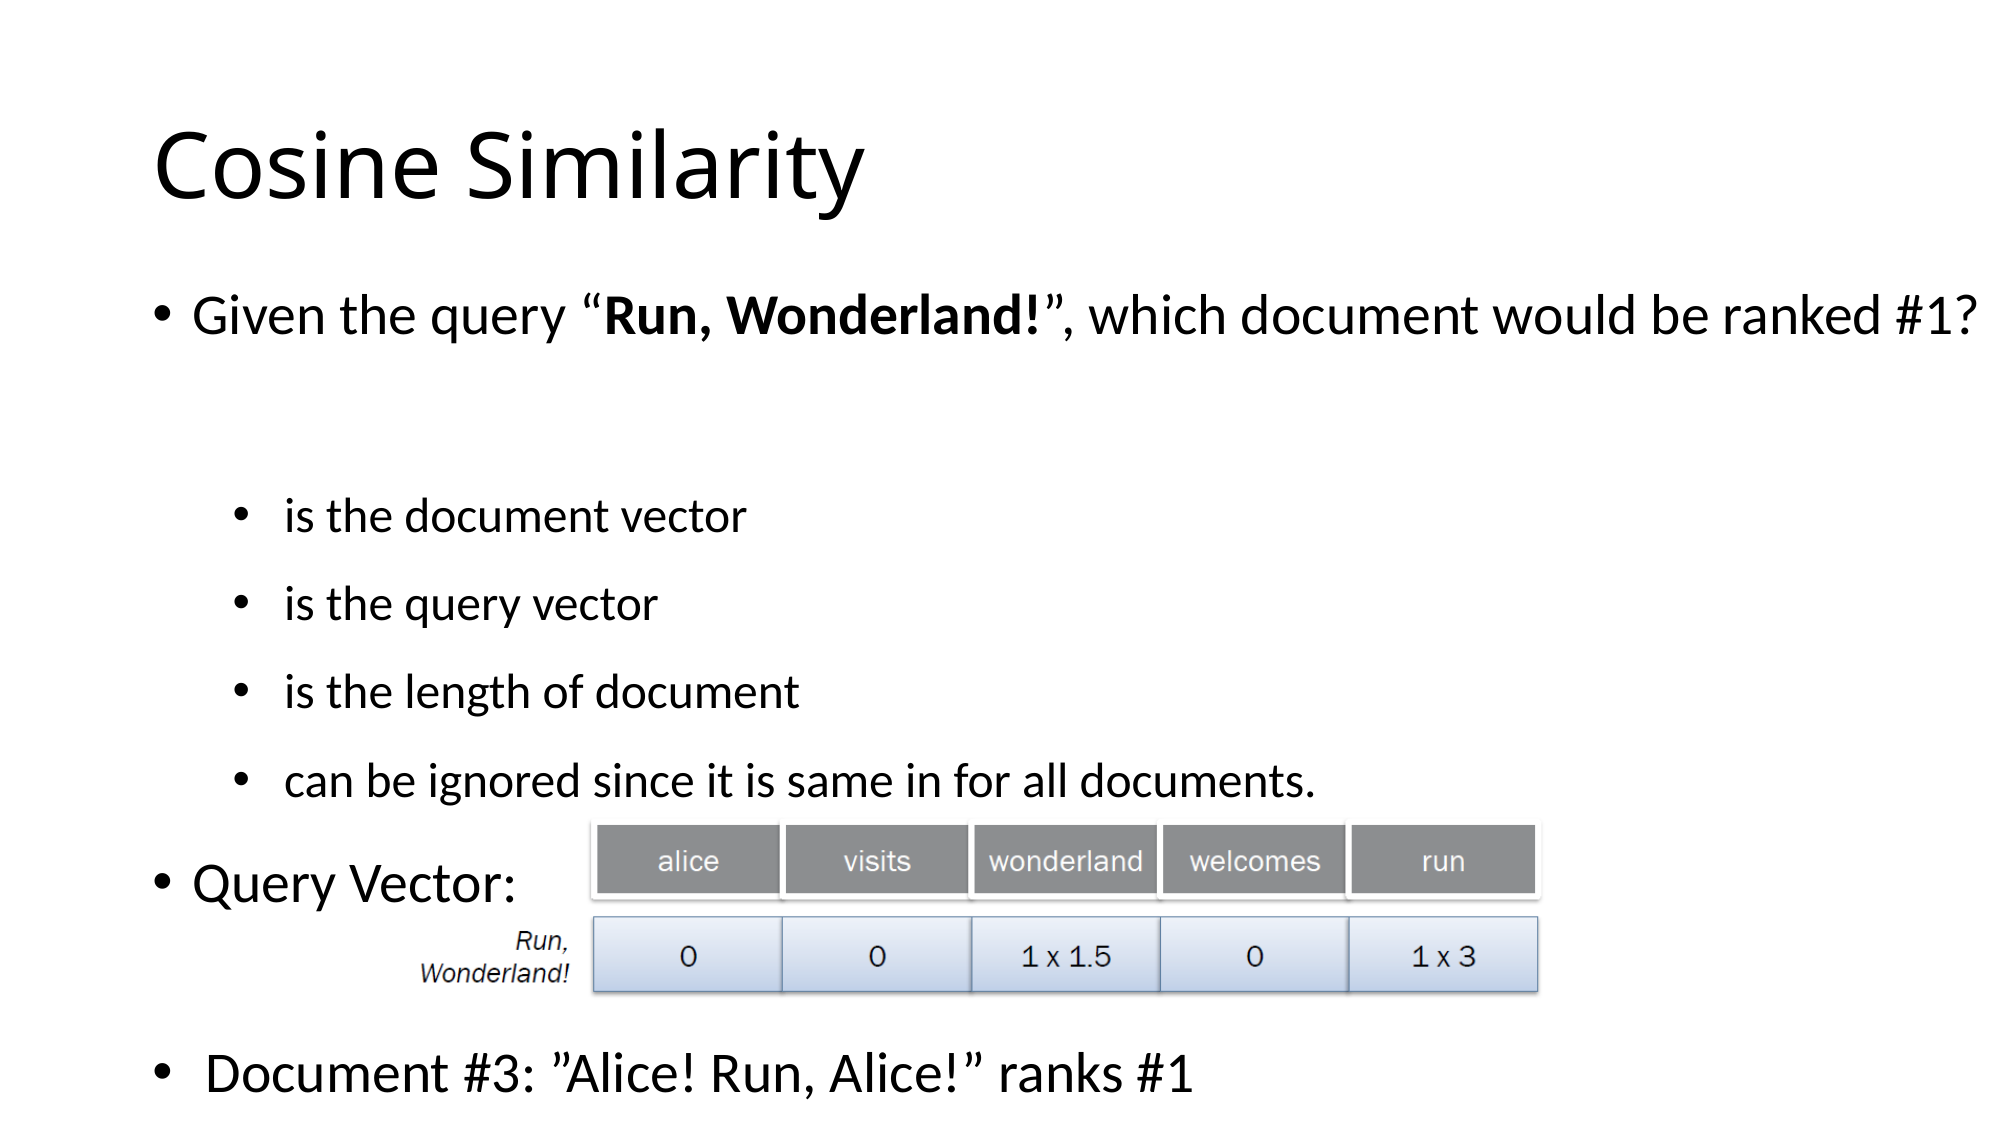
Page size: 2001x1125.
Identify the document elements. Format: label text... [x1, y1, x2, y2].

title Cosine Similarity [137, 59, 1863, 278]
picture [413, 783, 1555, 1015]
